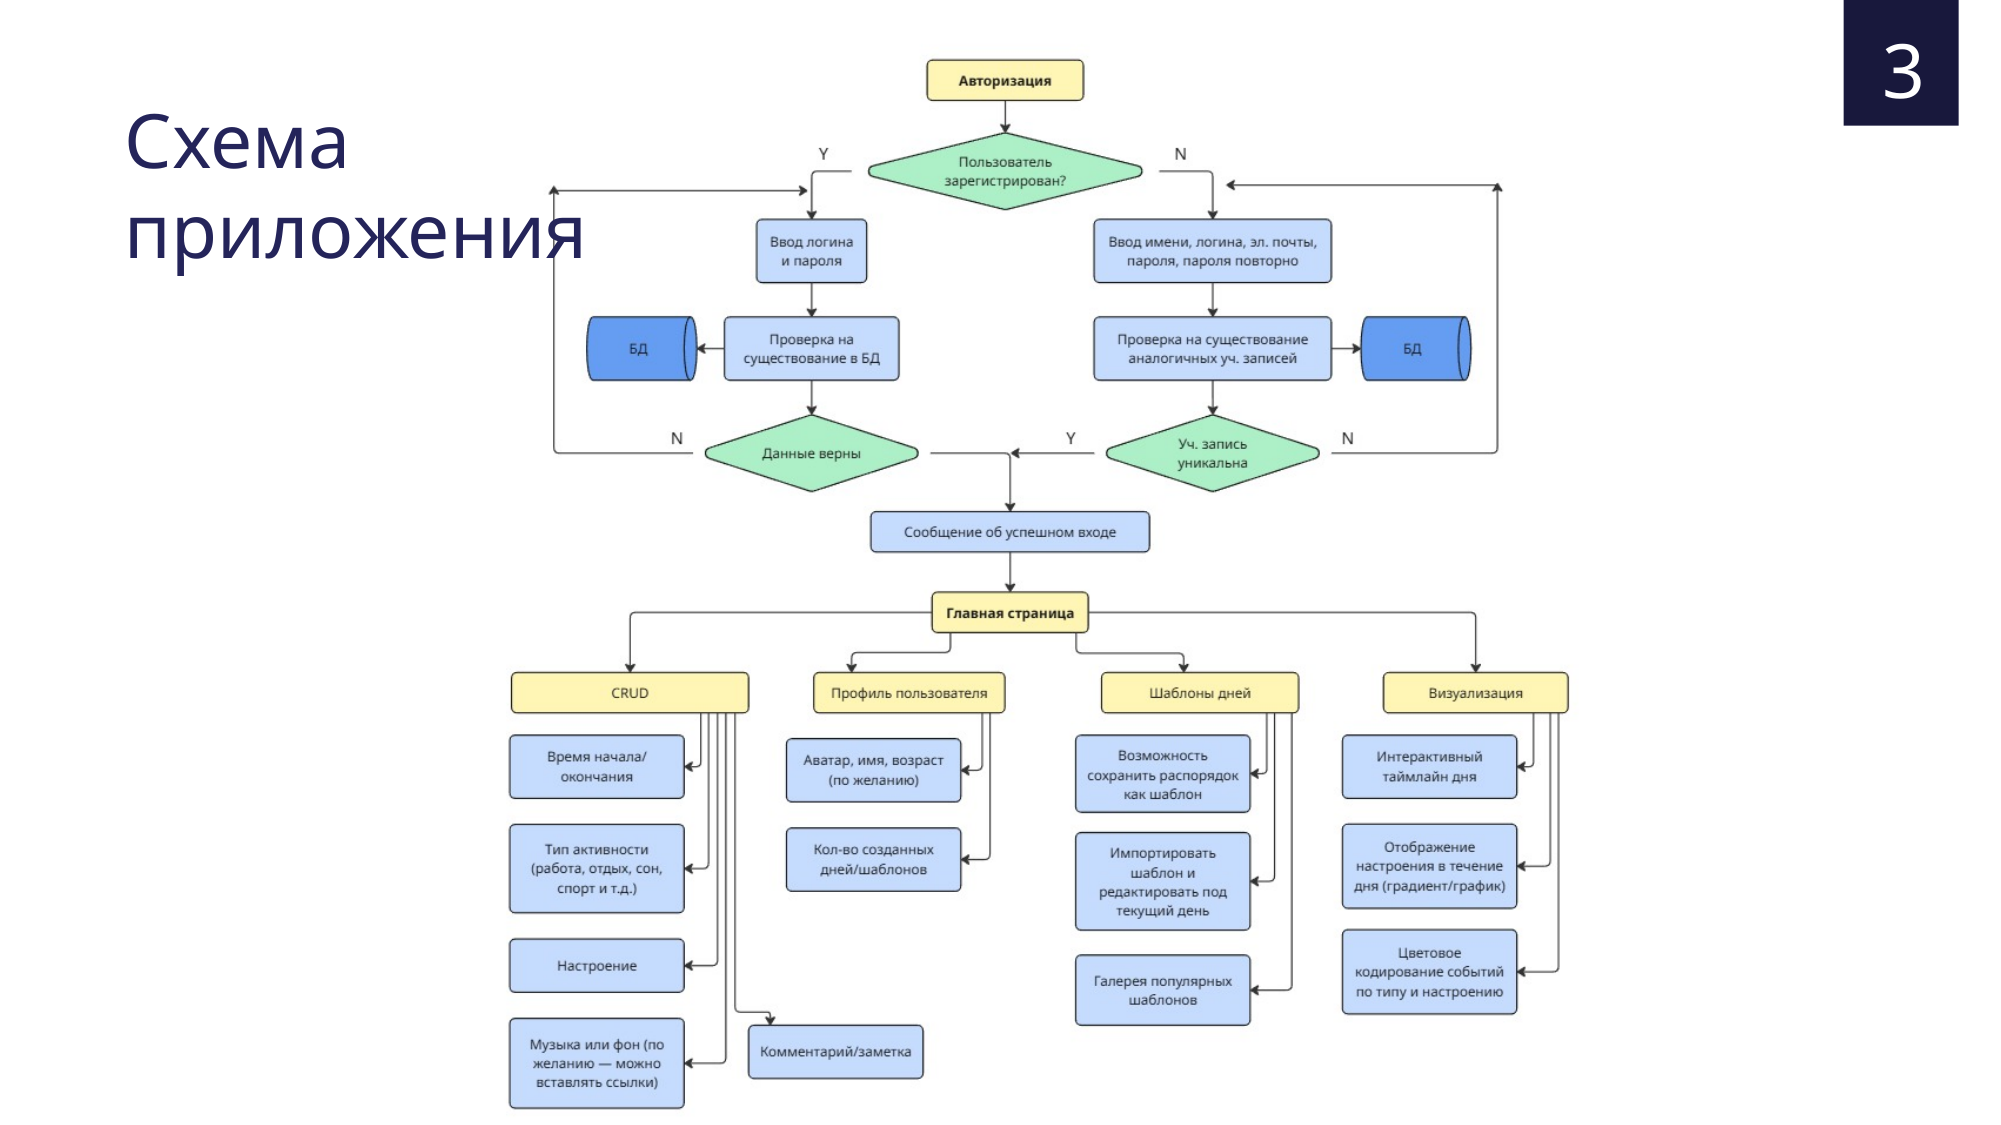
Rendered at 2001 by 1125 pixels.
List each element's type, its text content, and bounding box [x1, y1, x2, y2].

text_box Схема приложения [109, 86, 490, 327]
text_box [1842, 0, 1960, 127]
picture [490, 7, 1590, 1125]
text_box 3 [1867, 15, 1967, 121]
